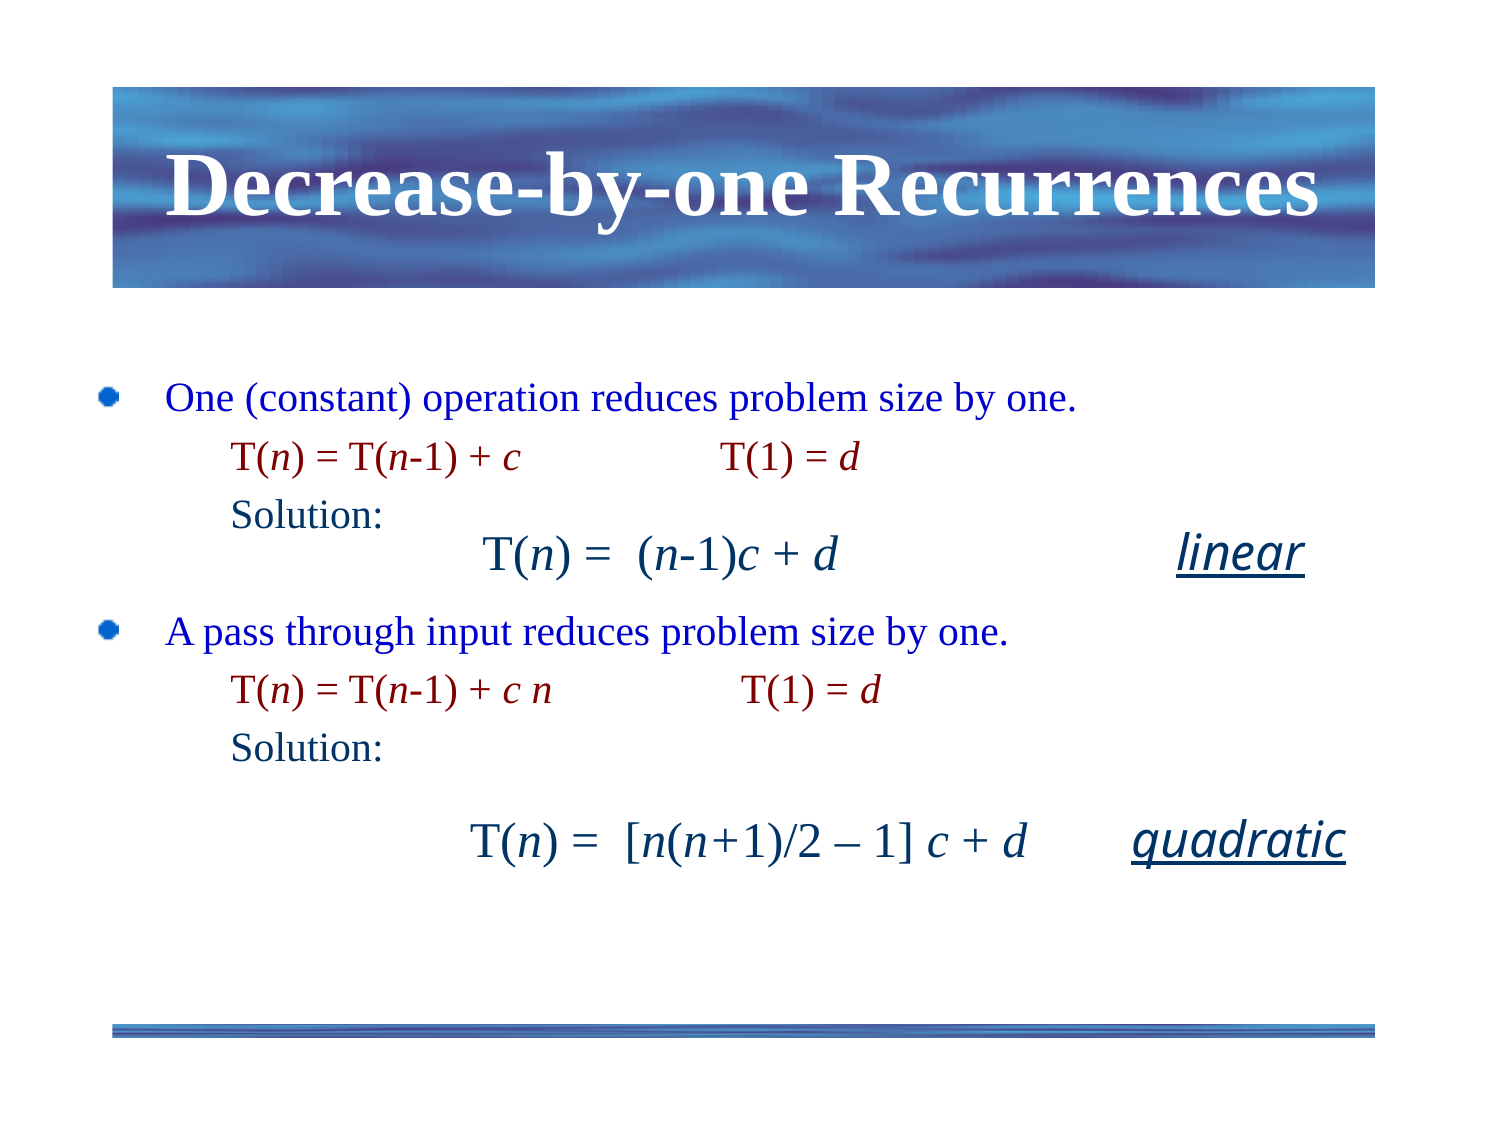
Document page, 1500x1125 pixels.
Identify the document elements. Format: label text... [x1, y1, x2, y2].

title Decrease-by-one Recurrences [112, 87, 1376, 288]
text_box T(n) = (n-1)c + d linear [467, 512, 1320, 588]
picture [89, 380, 119, 410]
text_box T(n) = [n(n+1)/2 – 1] c + d quadratic [455, 800, 1362, 875]
picture [89, 613, 119, 643]
list One (constant) operation reduces problem size by one. T(n) = T(n-1) + c T(1) = d Solution: A pass through input reduces problem size by one. T(n) = T(n-1) + c n T(1) = d Solution: [74, 362, 1445, 1038]
